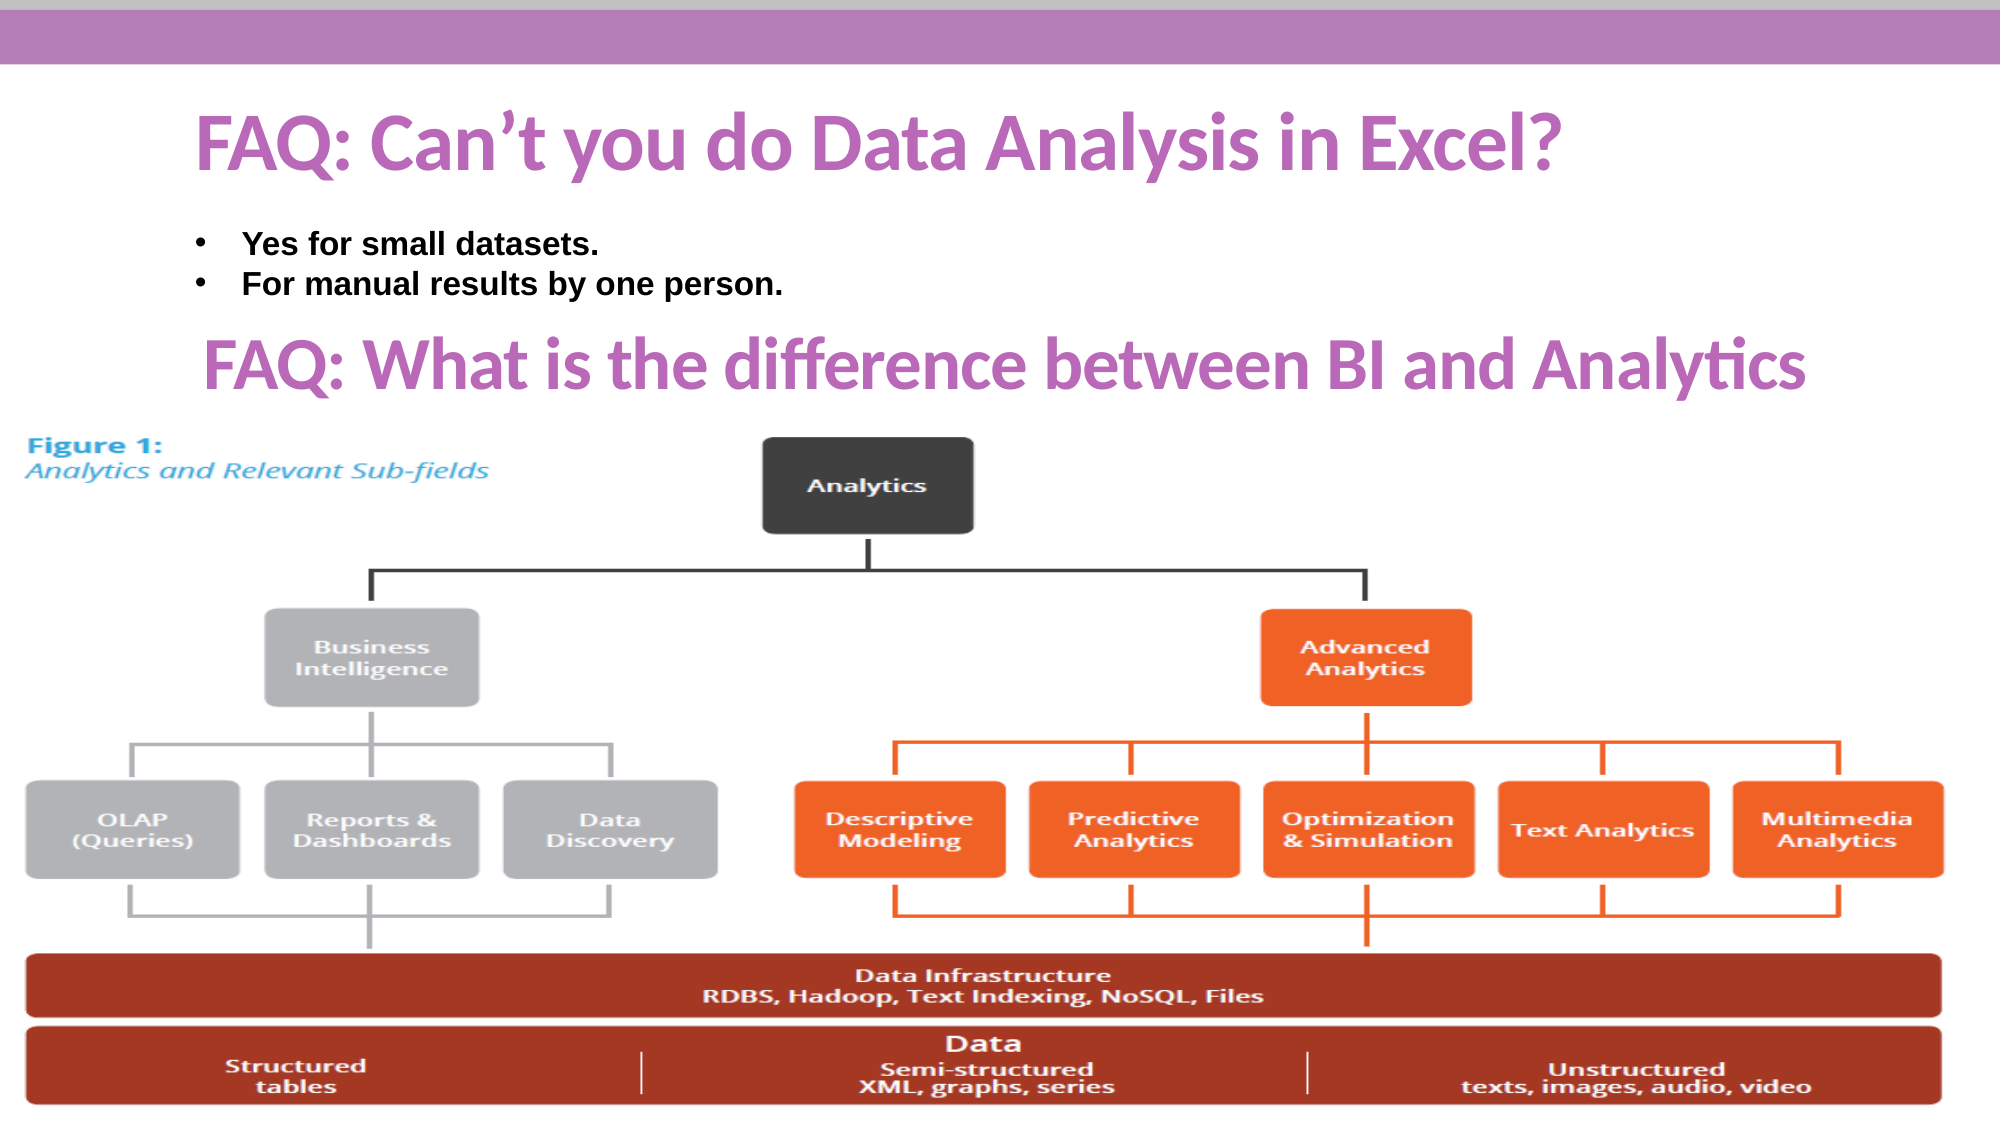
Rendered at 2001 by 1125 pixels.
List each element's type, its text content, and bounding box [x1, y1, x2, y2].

text_box FAQ: What is the difference between BI and Analytics [188, 320, 1841, 410]
text_box Yes for small datasets. For manual results by one person. [180, 215, 1762, 350]
title FAQ: Can’t you do Data Analysis in Excel? [180, 62, 1617, 195]
picture [0, 411, 2000, 1116]
